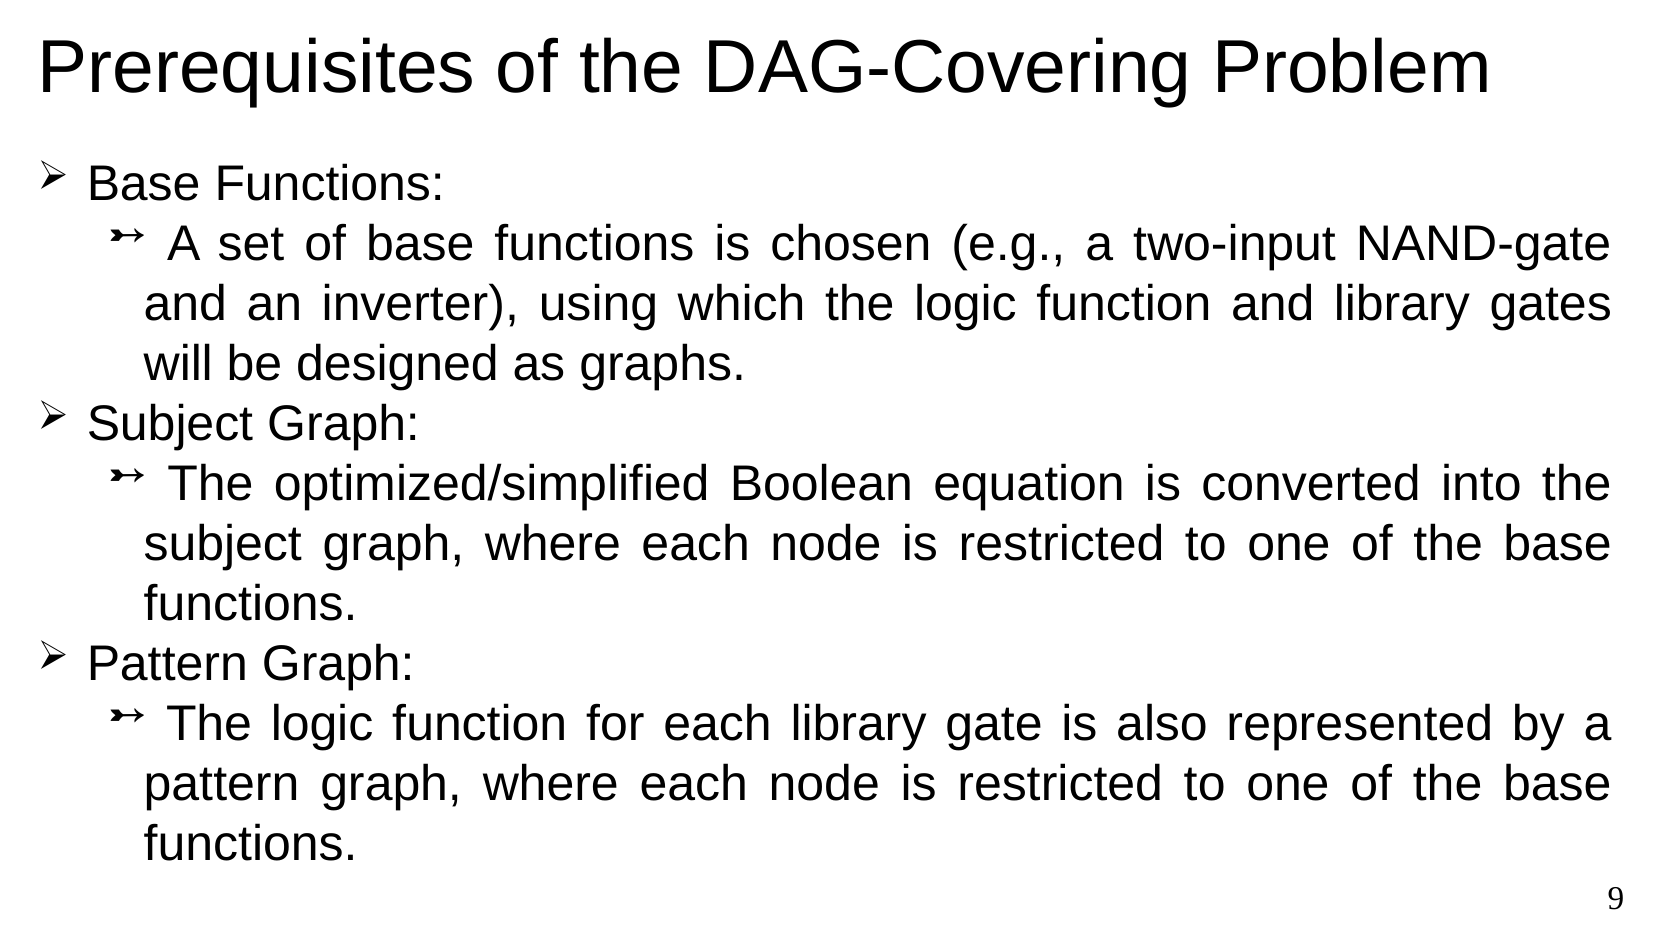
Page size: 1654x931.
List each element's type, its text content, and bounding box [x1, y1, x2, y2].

subtitle Base Functions: A set of base functions is chosen (e.g., a two-input NAND-gate and an inverter), using which the logic function and library gates will be designed as graphs. Subject Graph: The optimized/simplified Boolean equation is converted into the subject graph, where each node is restricted to one of the base functions. Pattern Graph: The logic function for each library gate is also represented by a pattern graph, where each node is restricted to one of the base functions. [37, 150, 1613, 863]
text_box 1 [1574, 862, 1654, 930]
title Prerequisites of the DAG-Covering Problem [37, 7, 1613, 119]
